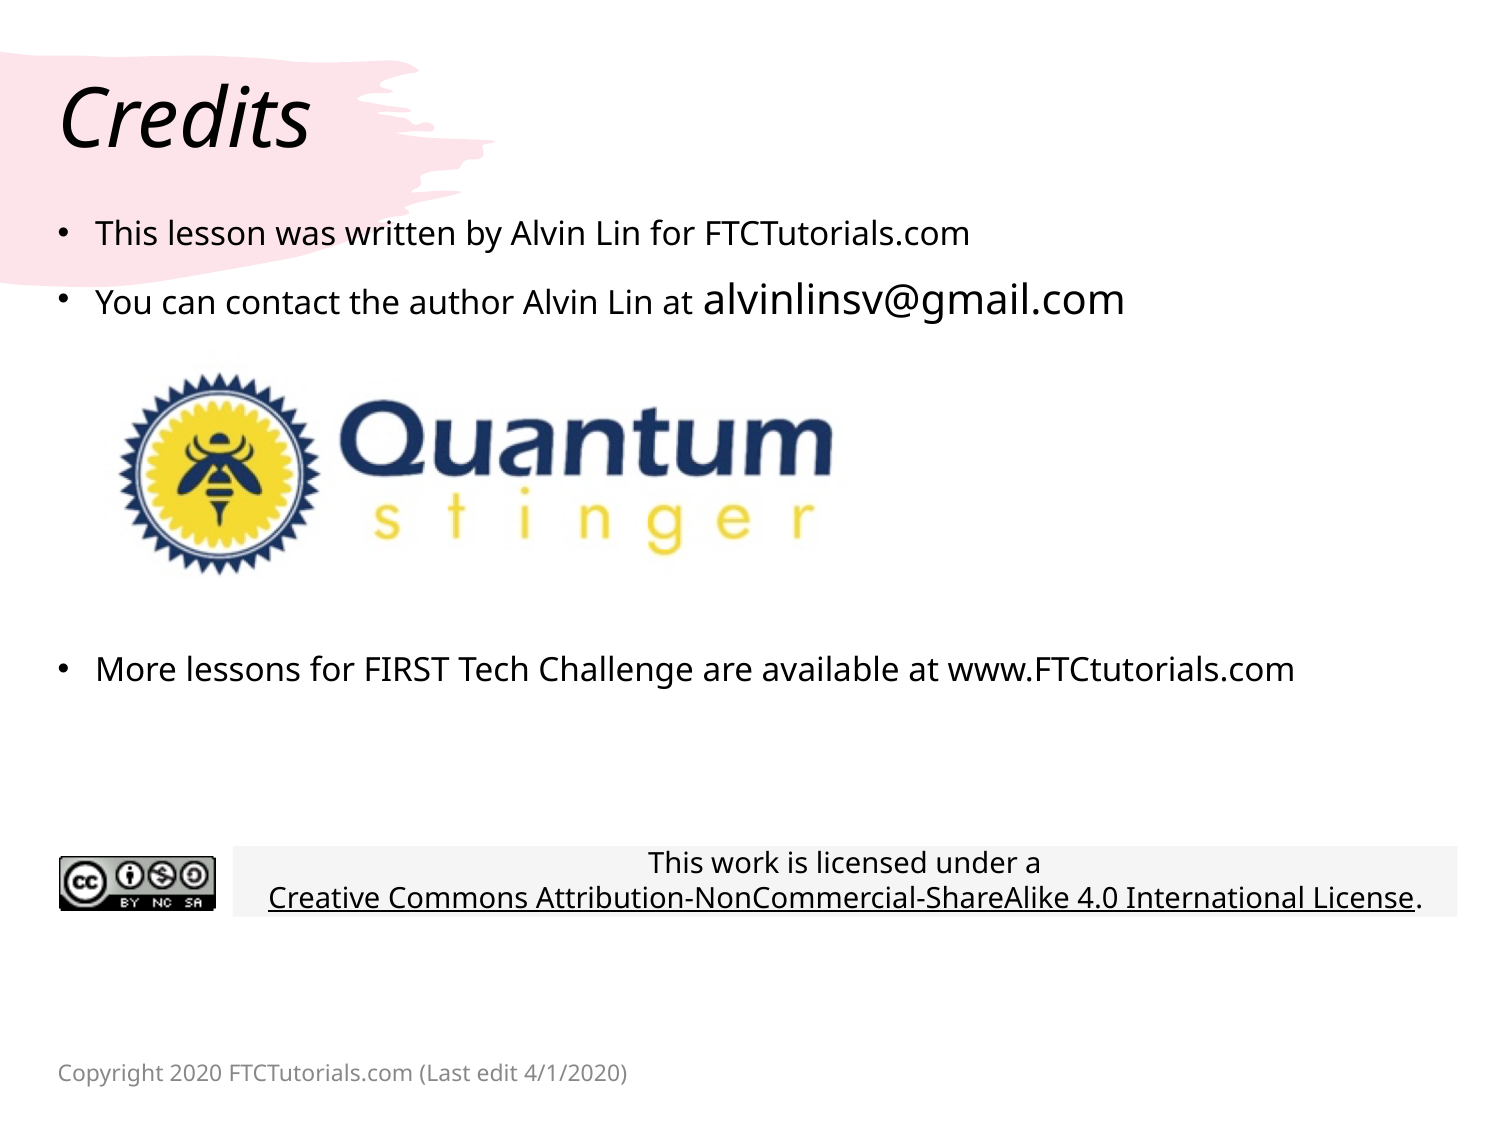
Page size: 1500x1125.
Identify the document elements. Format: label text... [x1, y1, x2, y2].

list This lesson was written by Alvin Lin for FTCTutorials.com You can contact the author Alvin Lin at alvinlinsv@gmail.com ADD YOUR TEAM LOGO HERE More lessons for FIRST Tech Challenge are available at www.FTCtutorials.com [42, 204, 1464, 1030]
text_box This work is licensed under a Creative Commons Attribution-NonCommercial-ShareAlike 4.0 International License. [232, 846, 1458, 917]
title Credits [42, 59, 1464, 182]
picture [47, 344, 859, 595]
footer Copyright 2020 FTCTutorials.com (Last edit 4/1/2020) [42, 1042, 718, 1103]
picture [59, 855, 216, 912]
